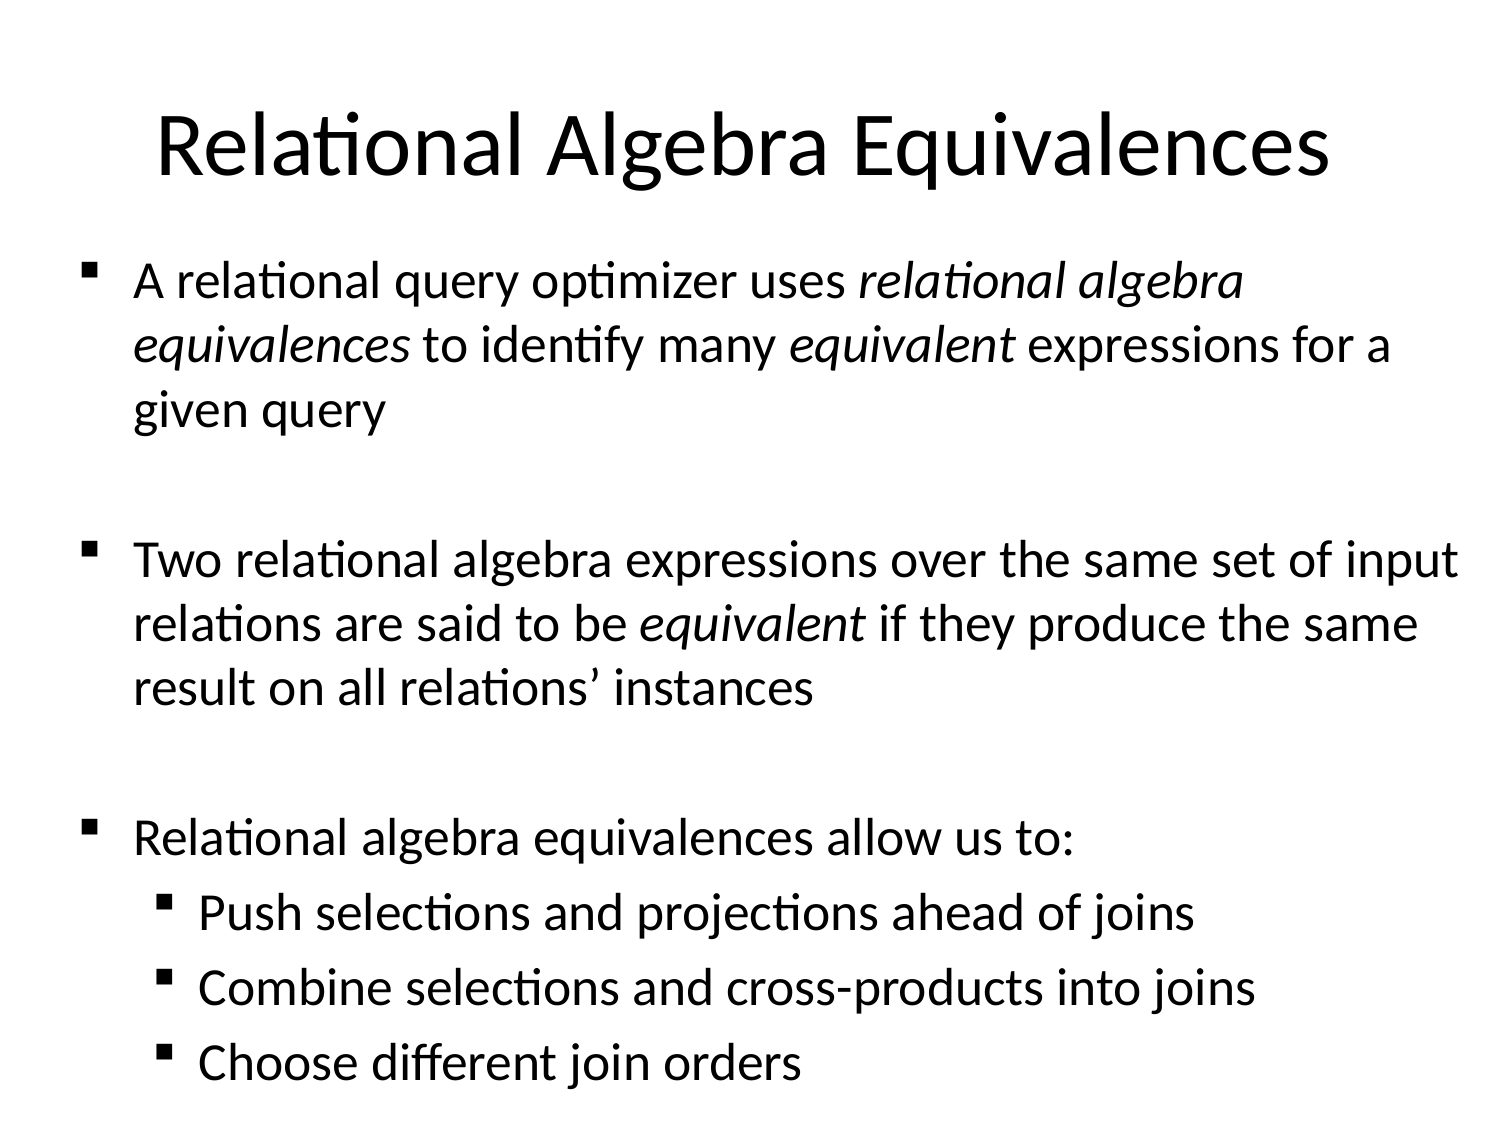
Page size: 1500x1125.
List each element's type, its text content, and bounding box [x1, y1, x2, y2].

list A relational query optimizer uses relational algebra equivalences to identify many equivalent expressions for a given query Two relational algebra expressions over the same set of input relations are said to be equivalent if they produce the same result on all relations’ instances Relational algebra equivalences allow us to: Push selections and projections ahead of joins Combine selections and cross-products into joins Choose different join orders [62, 237, 1480, 1100]
title Relational Algebra Equivalences [12, 45, 1475, 233]
